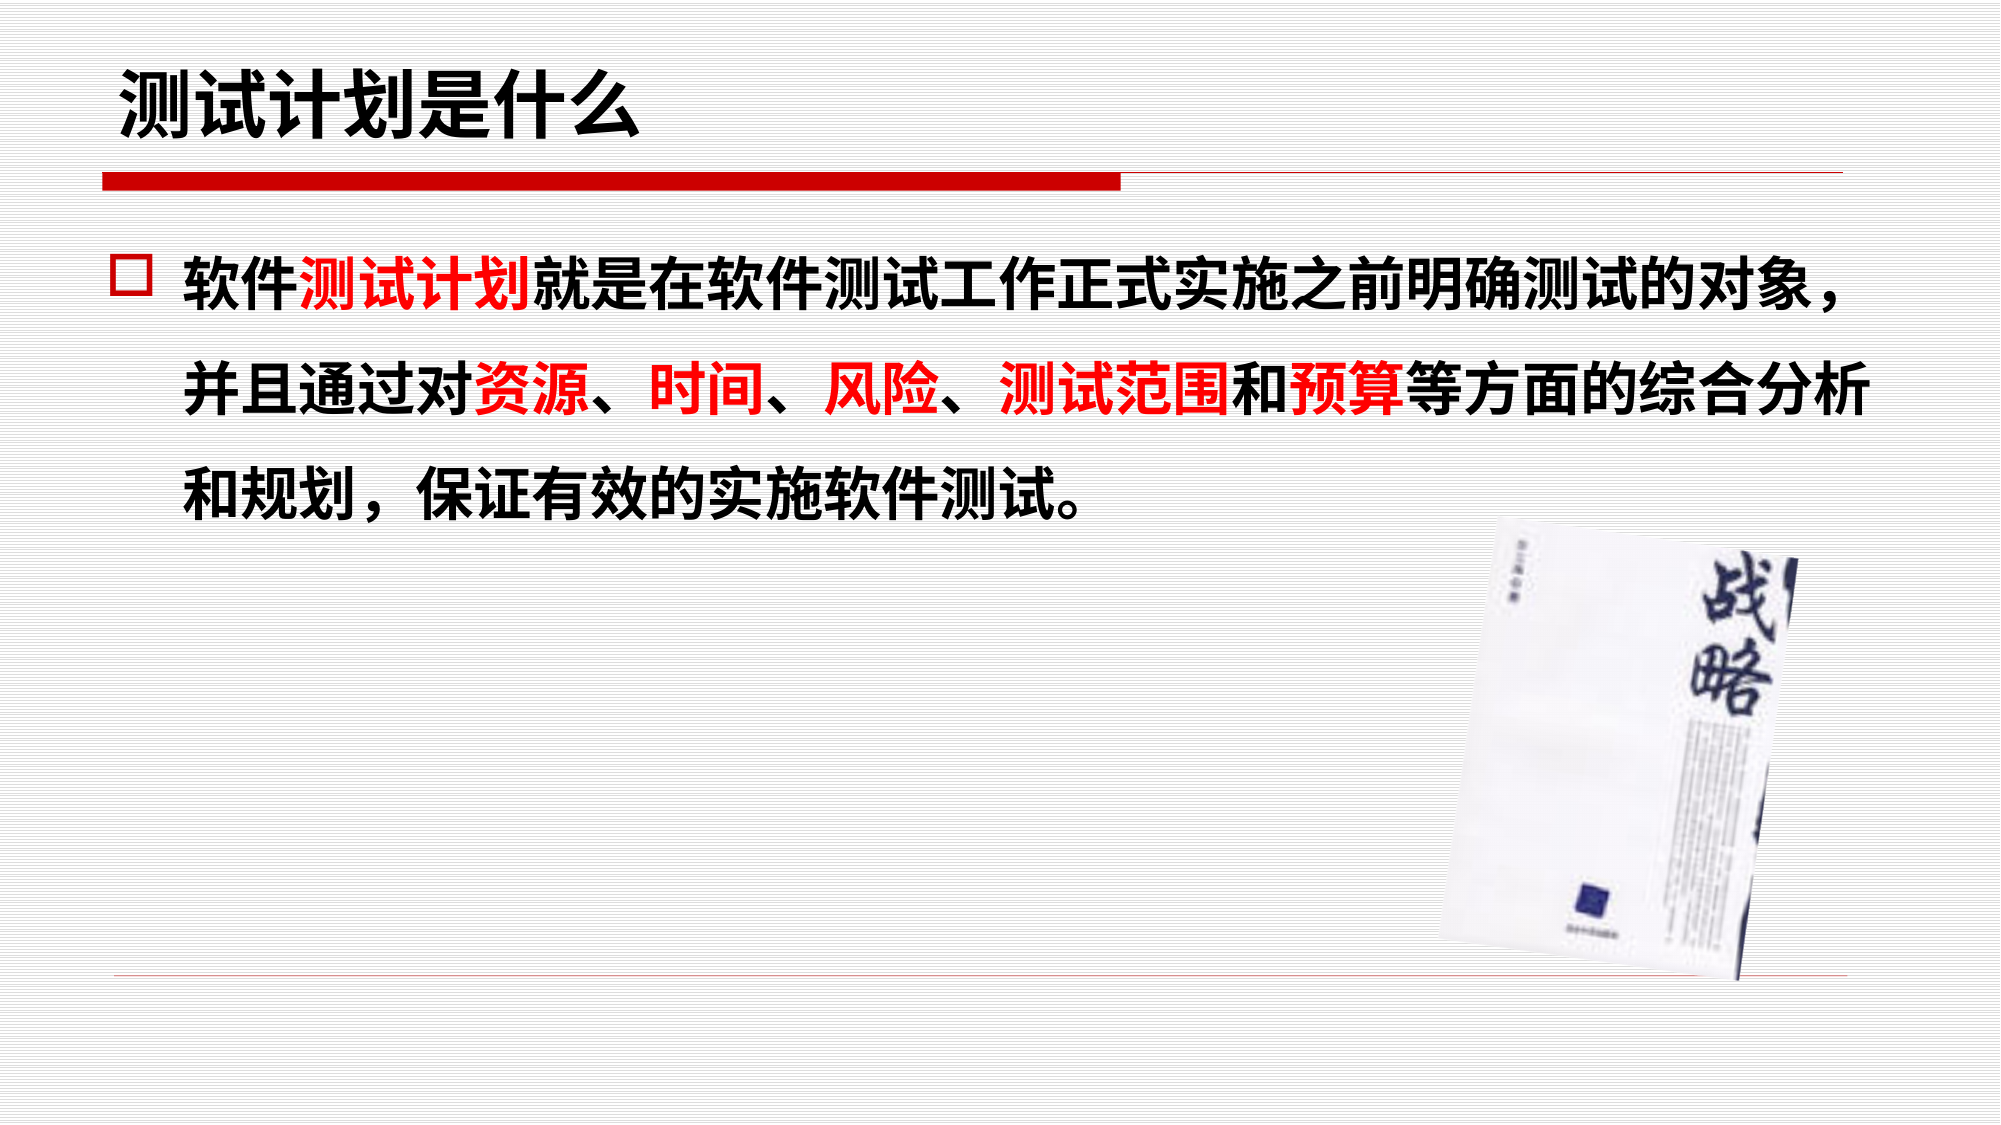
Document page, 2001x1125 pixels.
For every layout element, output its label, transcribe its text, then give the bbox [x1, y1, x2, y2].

picture [1439, 517, 1798, 980]
list 软件测试计划就是在软件测试工作正式实施之前明确测试的对象，并且通过对资源、时间、风险、测试范围和预算等方面的综合分析和规划，保证有效的实施软件测试。 [90, 205, 1927, 905]
title 测试计划是什么 [102, 19, 1853, 155]
